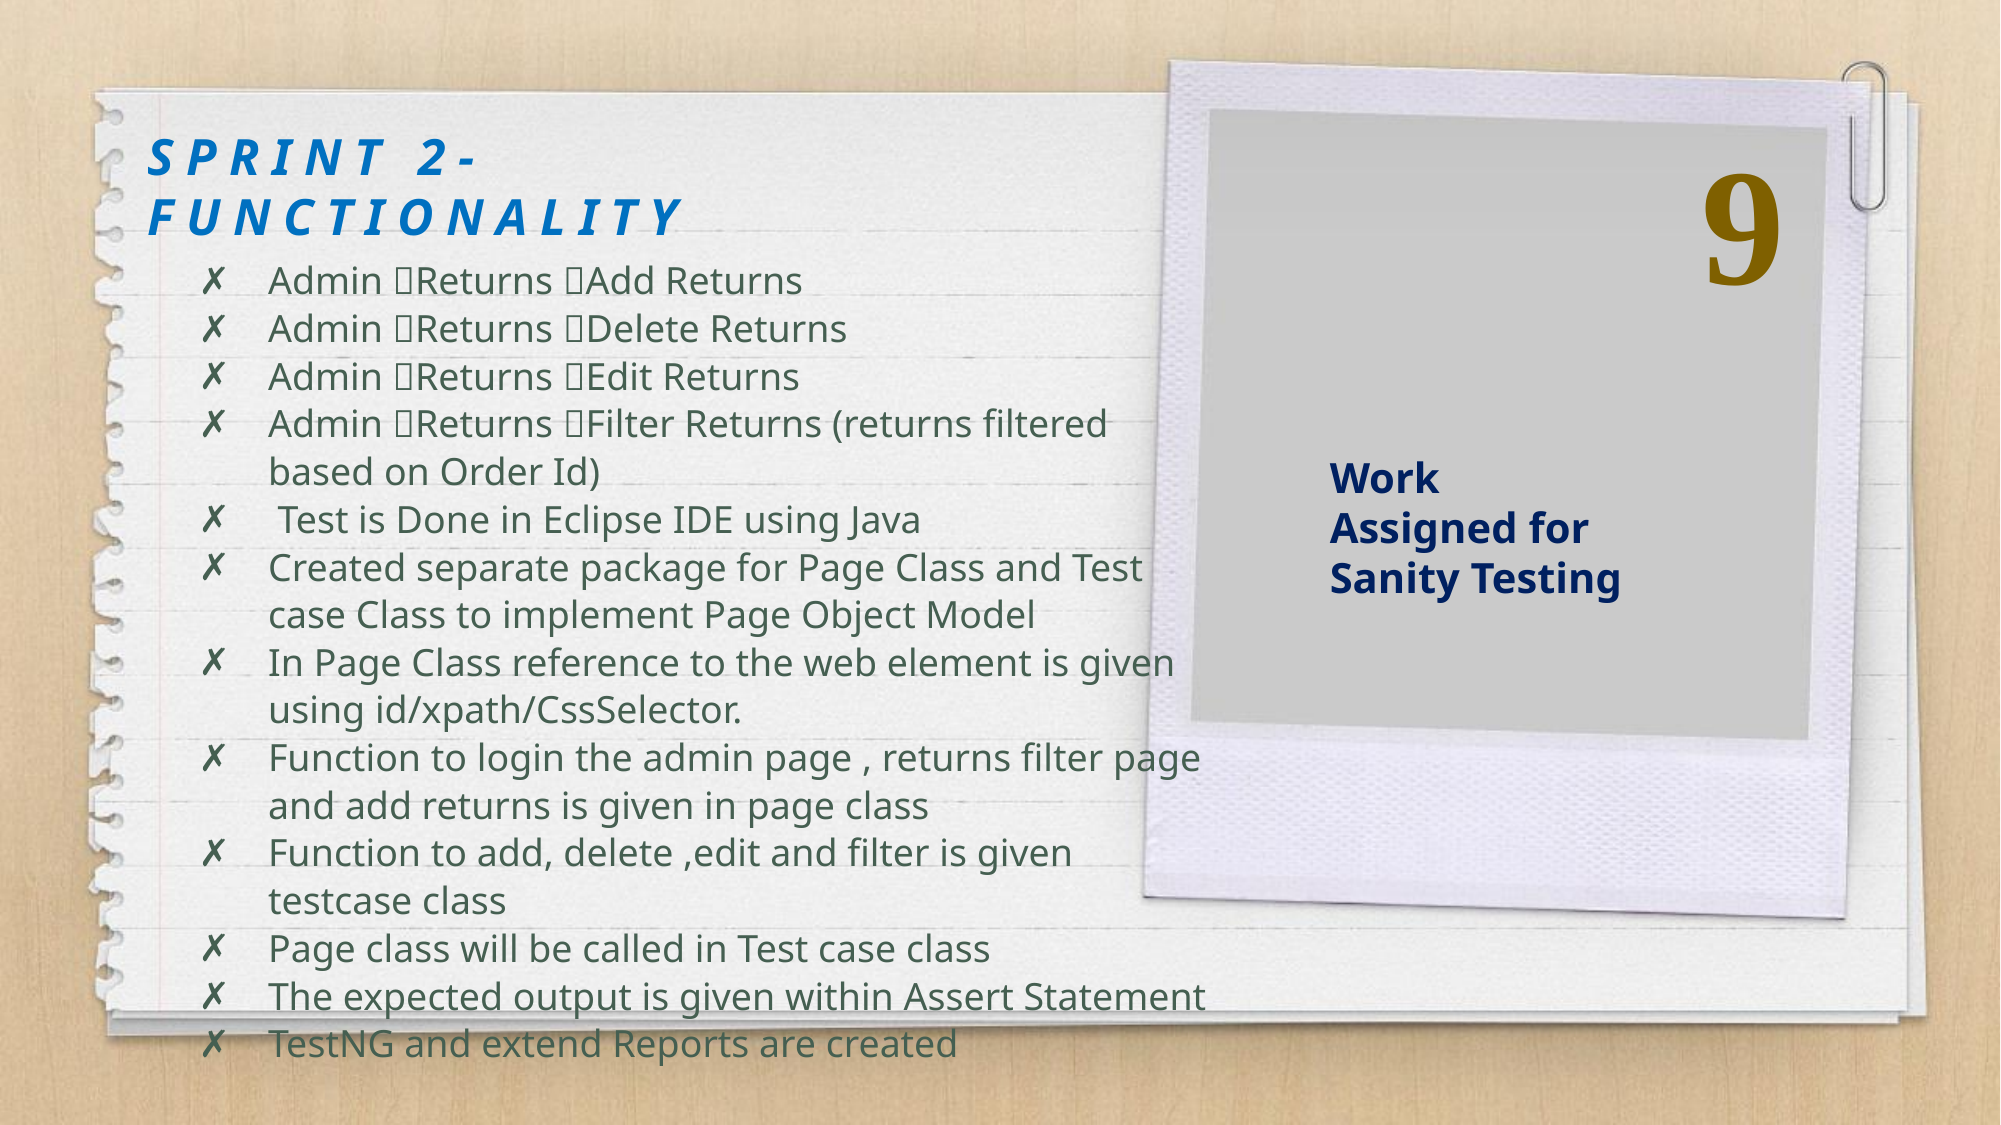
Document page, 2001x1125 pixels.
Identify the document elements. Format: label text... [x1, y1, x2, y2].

text_box Work Assigned for Sanity Testing [1314, 444, 1650, 644]
picture [0, 0, 2001, 1125]
slide_number 9 [1686, 166, 1781, 269]
list Admin Returns Add Returns Admin Returns Delete Returns Admin Returns Edit Returns Admin Returns Filter Returns (returns filtered based on Order Id) Test is Done in Eclipse IDE using Java Created separate package for Page Class and Test case Class to implement Page Object Model In Page Class reference to the web element is given using id/xpath/CssSelector. Function to login the admin page , returns filter page and add returns is given in page class Function to add, delete ,edit and filter is given testcase class Page class will be called in Test case class The expected output is given within Assert Statement TestNG and extend Reports are created [153, 239, 1224, 1030]
title SPRINT 2-FUNCTIONALITY [132, 72, 1000, 261]
